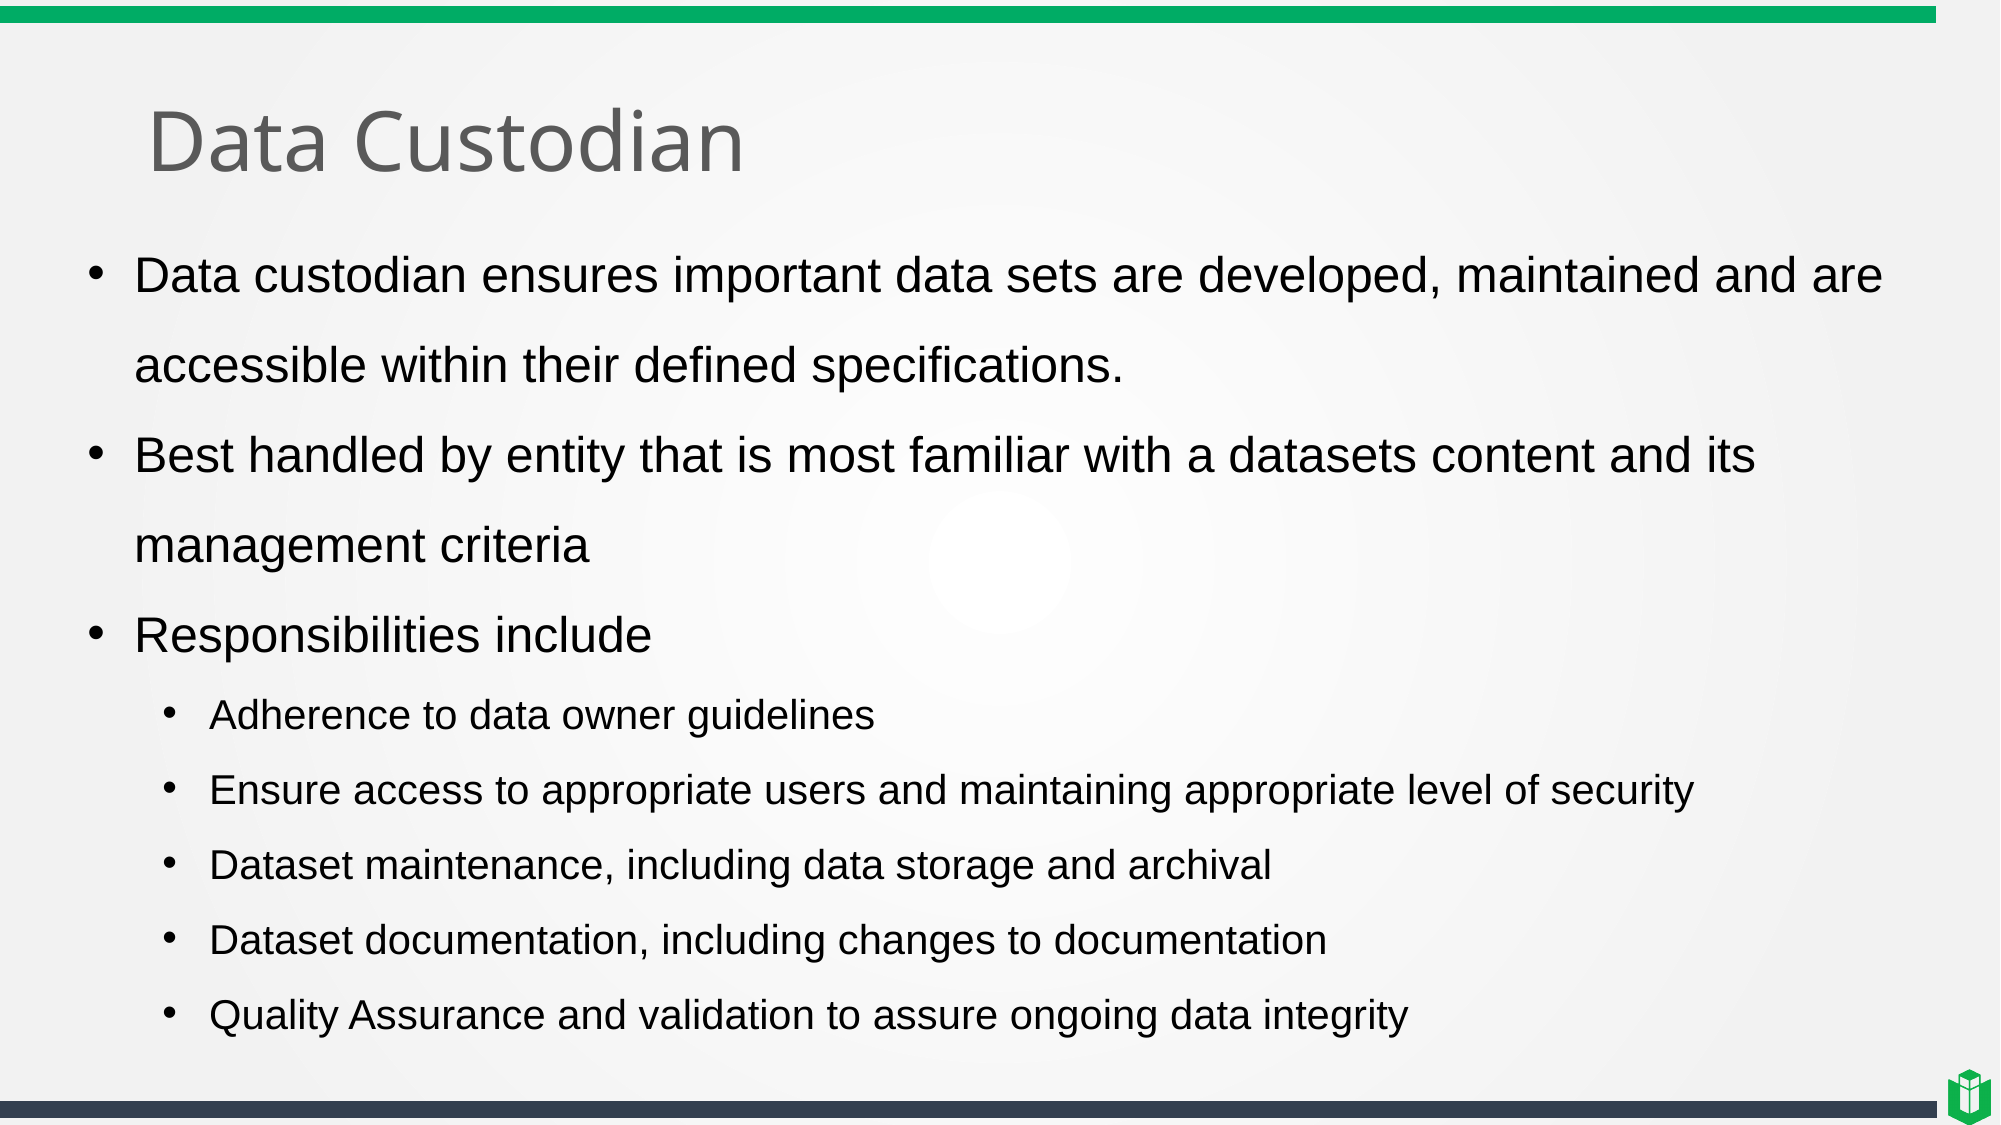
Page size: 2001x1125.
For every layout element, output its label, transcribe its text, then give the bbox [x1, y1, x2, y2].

picture [1945, 1068, 1992, 1125]
title Data Custodian [131, 84, 1886, 205]
text_box Data custodian ensures important data sets are developed, maintained and are accessible within their defined specifications. Best handled by entity that is most familiar with a datasets content and its management criteria Responsibilities include Adherence to data owner guidelines Ensure access to appropriate users and maintaining appropriate level of security Dataset maintenance, including data storage and archival Dataset documentation, including changes to documentation Quality Assurance and validation to assure ongoing data integrity [72, 205, 1945, 1045]
